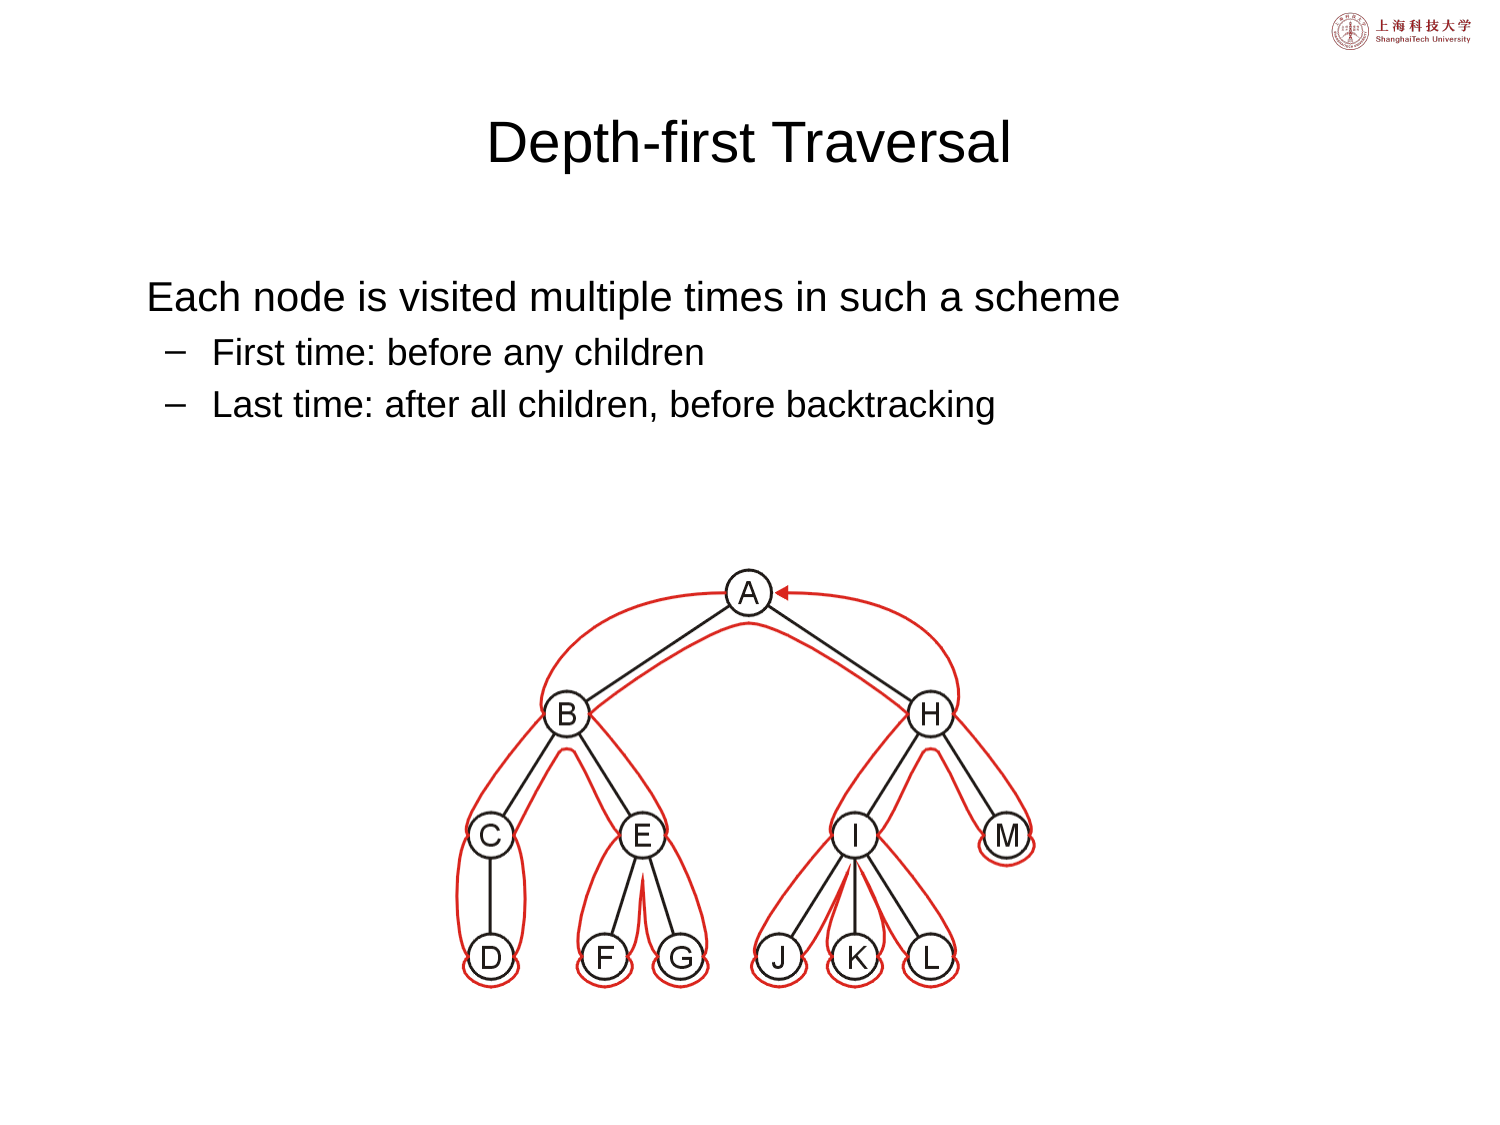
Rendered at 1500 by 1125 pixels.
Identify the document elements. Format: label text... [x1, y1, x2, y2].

picture [444, 562, 1046, 995]
title Depth-first Traversal [74, 44, 1426, 233]
list Each node is visited multiple times in such a scheme First time: before any children Last time: after all children, before backtracking [74, 262, 1426, 1006]
picture [1327, 0, 1478, 109]
